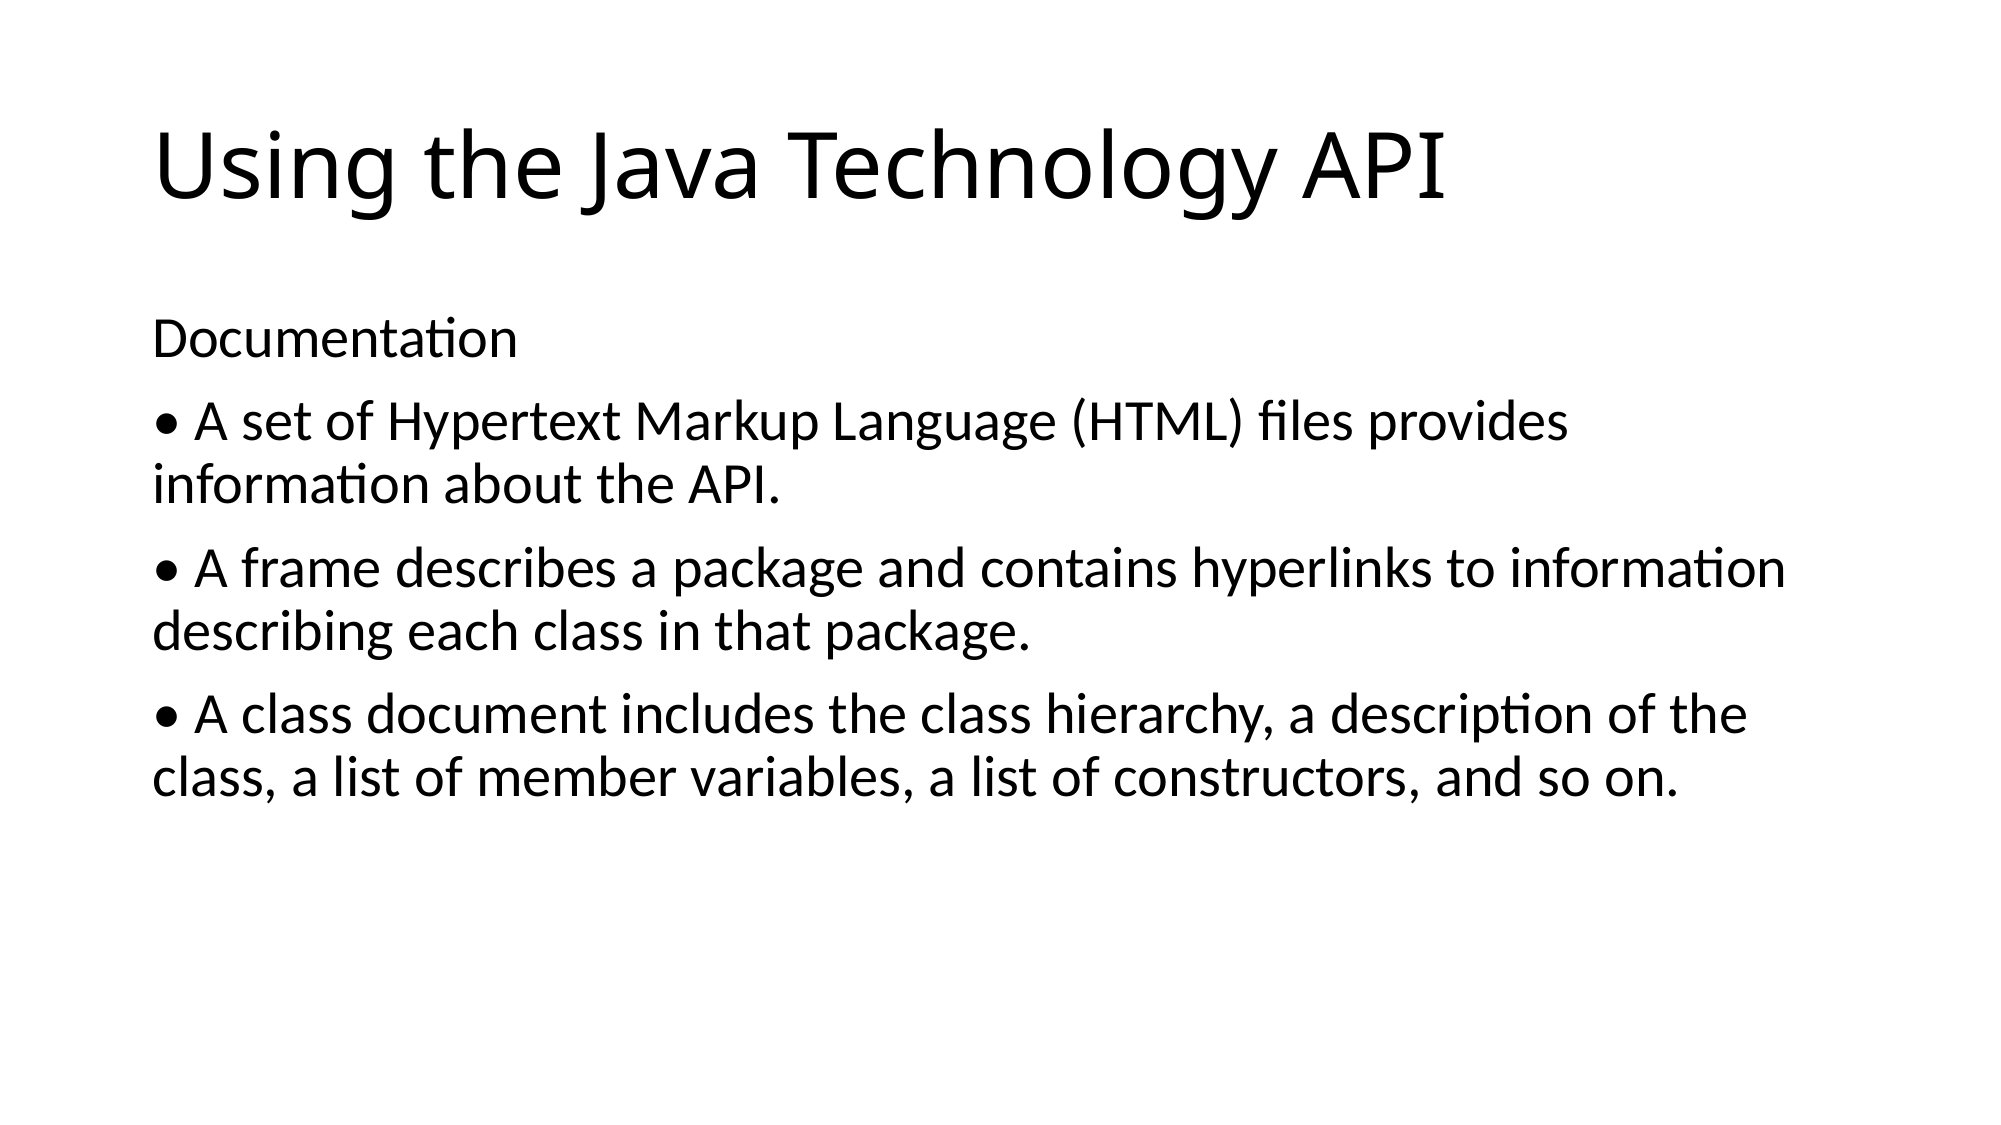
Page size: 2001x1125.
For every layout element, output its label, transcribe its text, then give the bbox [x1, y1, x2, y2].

title Using the Java Technology API [137, 59, 1863, 278]
list Documentation • A set of Hypertext Markup Language (HTML) files provides information about the API. • A frame describes a package and contains hyperlinks to information describing each class in that package. • A class document includes the class hierarchy, a description of the class, a list of member variables, a list of constructors, and so on. [137, 299, 1863, 1014]
